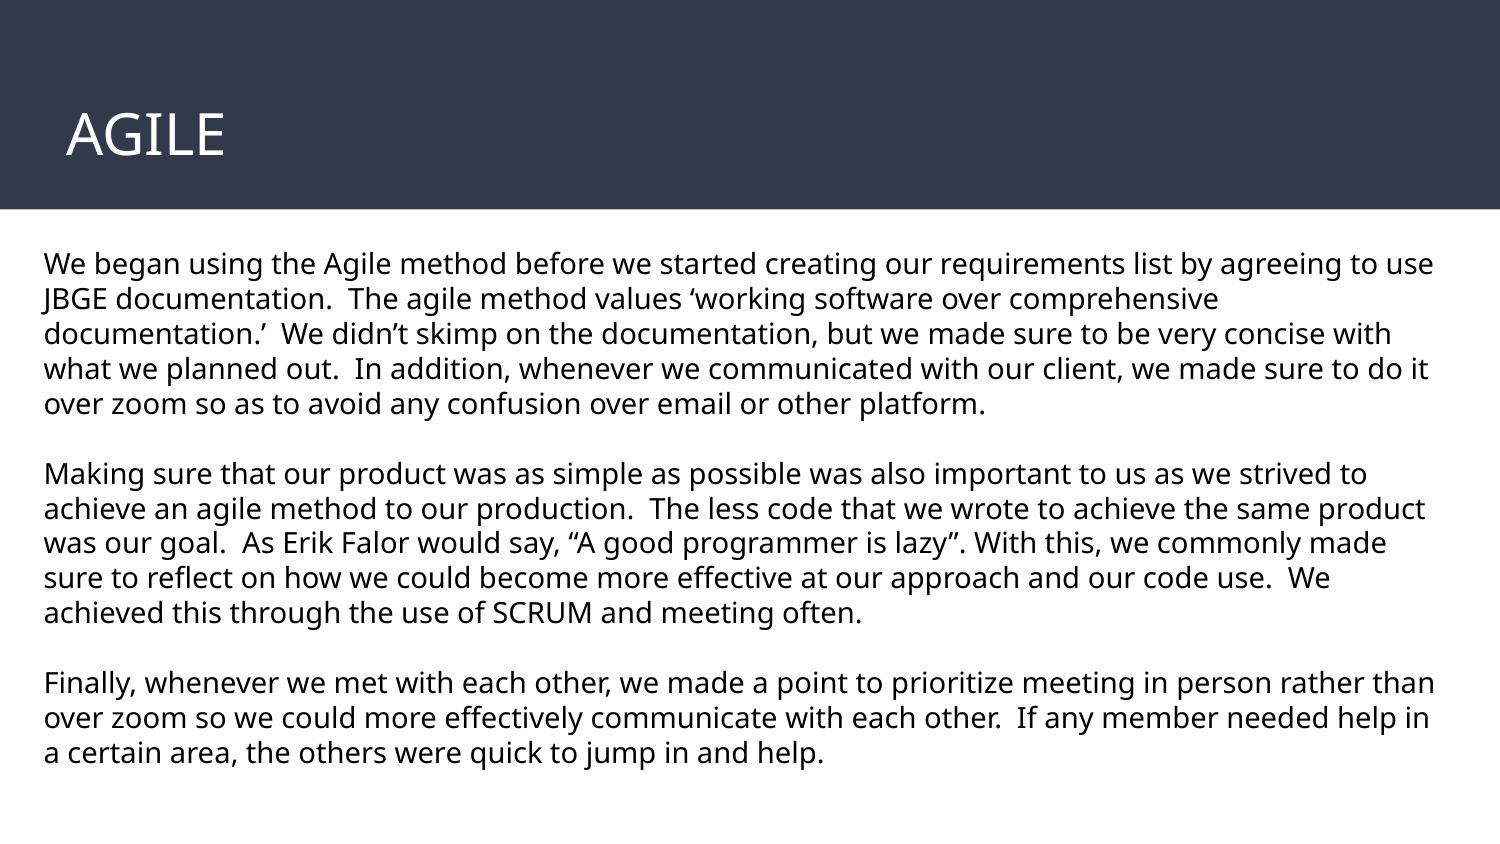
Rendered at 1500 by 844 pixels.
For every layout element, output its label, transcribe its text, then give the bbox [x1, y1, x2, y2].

text_box We began using the Agile method before we started creating our requirements list by agreeing to use JBGE documentation. The agile method values ‘working software over comprehensive documentation.’ We didn’t skimp on the documentation, but we made sure to be very concise with what we planned out. In addition, whenever we communicated with our client, we made sure to do it over zoom so as to avoid any confusion over email or other platform. Making sure that our product was as simple as possible was also important to us as we strived to achieve an agile method to our production. The less code that we wrote to achieve the same product was our goal. As Erik Falor would say, “A good programmer is lazy”. With this, we commonly made sure to reflect on how we could become more effective at our approach and our code use. We achieved this through the use of SCRUM and meeting often. Finally, whenever we met with each other, we made a point to prioritize meeting in person rather than over zoom so we could more effectively communicate with each other. If any member needed help in a certain area, the others were quick to jump in and help. [28, 230, 1459, 809]
title AGILE [51, 82, 1449, 185]
